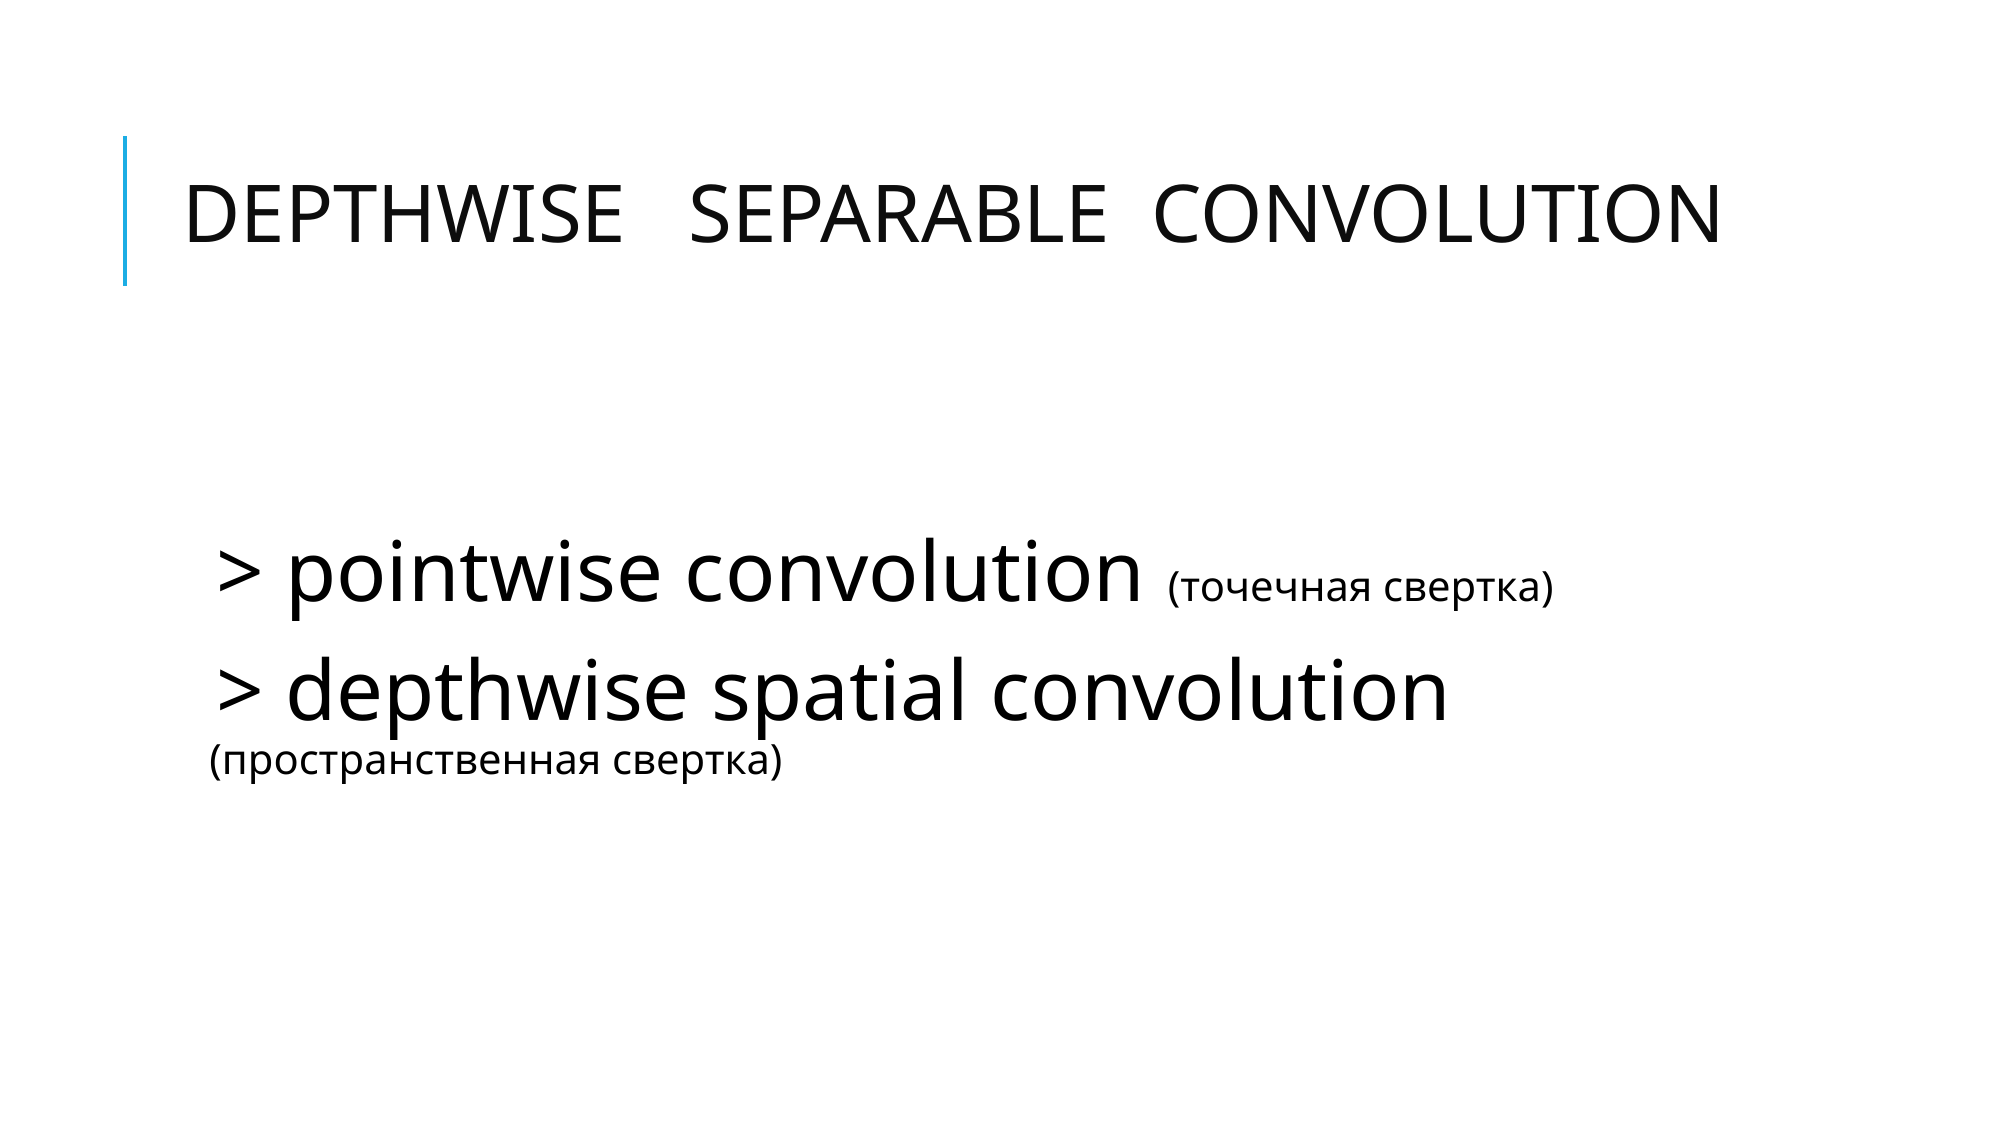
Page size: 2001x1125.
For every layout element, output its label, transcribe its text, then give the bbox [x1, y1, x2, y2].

list > pointwise convolution (точечная свертка) > depthwise spatial convolution (пространственная свертка) [186, 521, 1814, 1036]
title Depthwise separable convolution [168, 141, 1763, 388]
